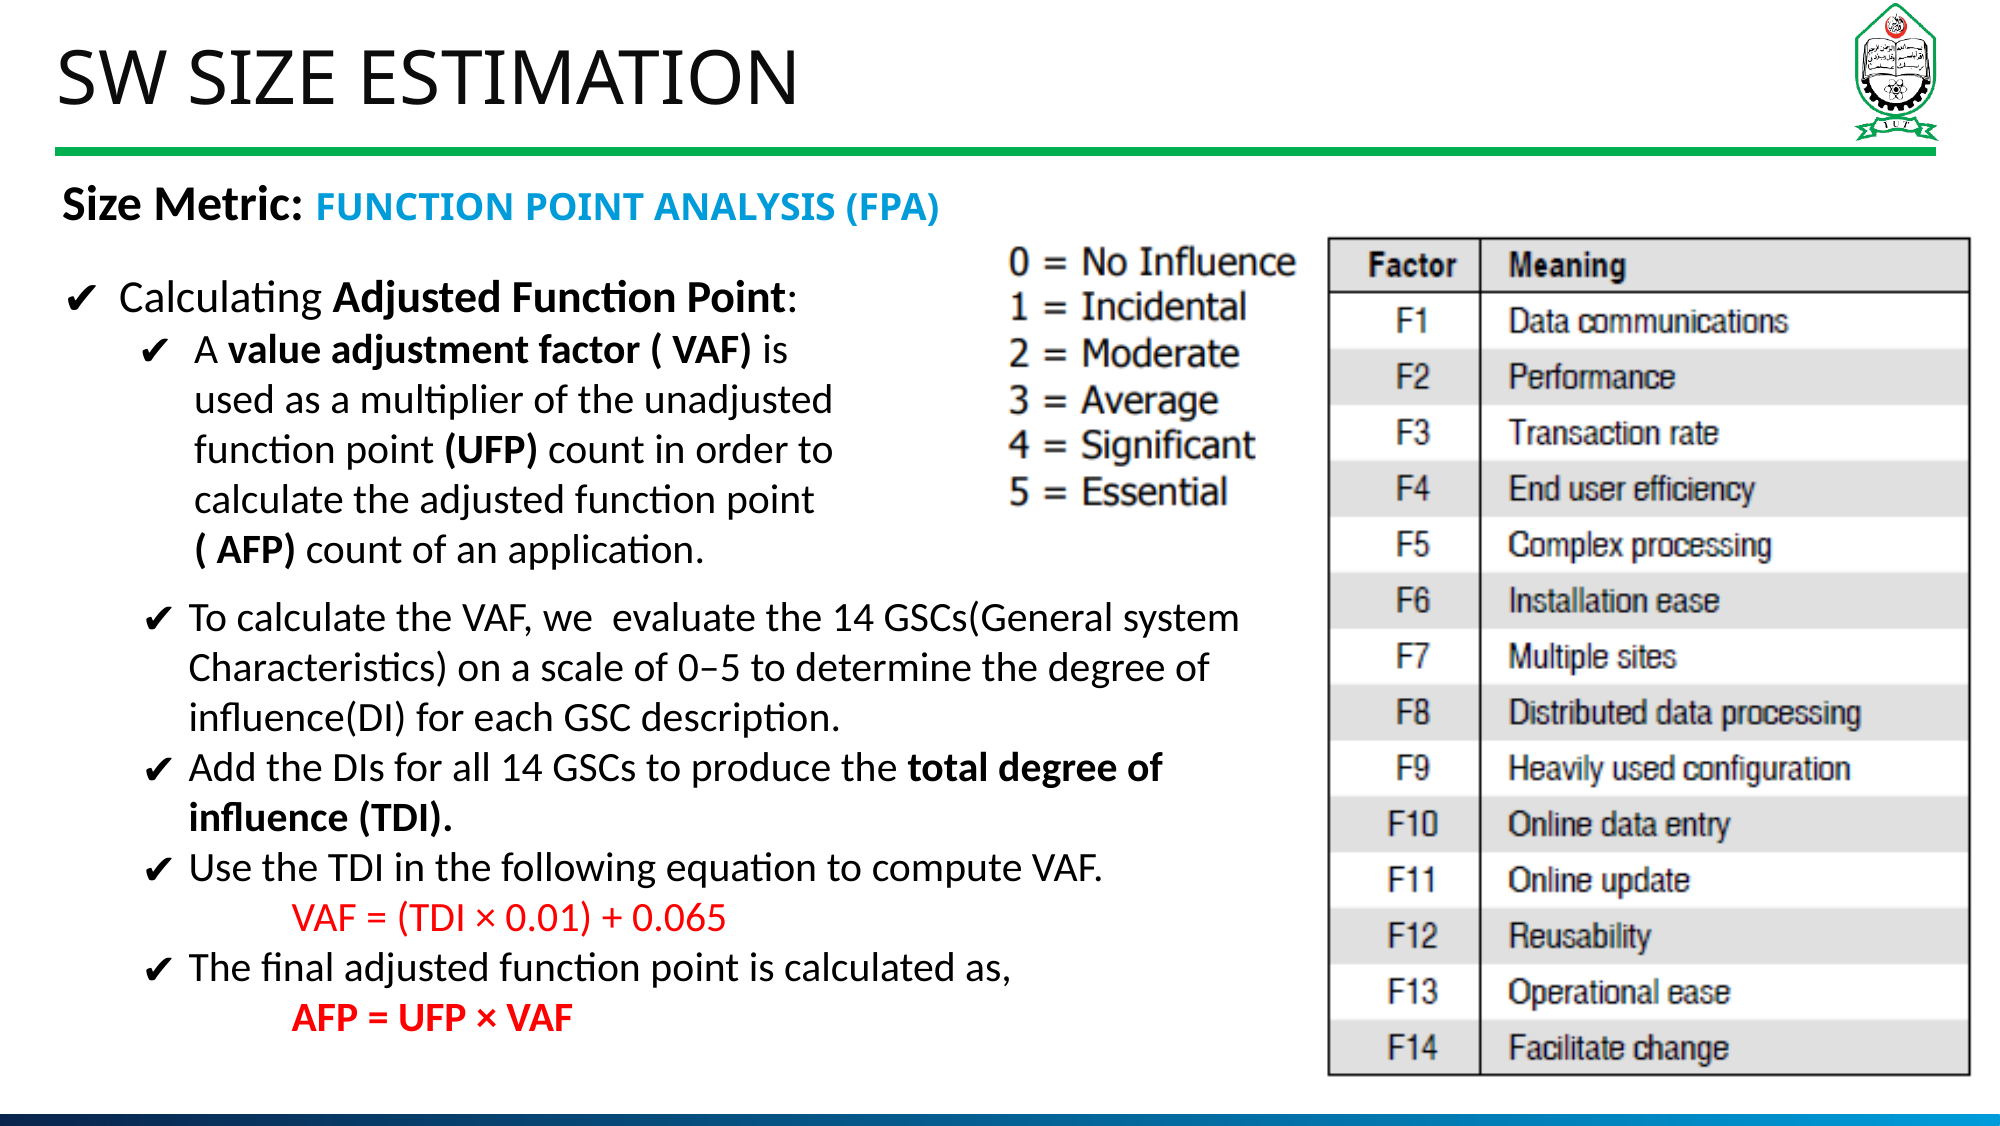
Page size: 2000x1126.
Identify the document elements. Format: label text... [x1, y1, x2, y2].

picture [999, 231, 1307, 531]
picture [1318, 231, 1983, 1086]
picture [1854, 3, 1939, 141]
text_box Calculating Adjusted Function Point: A value adjustment factor ( VAF) is used as a multiplier of the unadjusted function point (UFP) count in order to calculate the adjusted function point ( AFP) count of an application. [1, 231, 853, 580]
title SW Size Estimation [56, 39, 1735, 228]
picture [1086, 1114, 1091, 1125]
text_box To calculate the VAF, we evaluate the 14 GSCs(General system Characteristics) on a scale of 0–5 to determine the degree of influence(DI) for each GSC description. Add the DIs for all 14 GSCs to produce the total degree of influence (TDI). Use the TDI in the following equation to compute VAF. VAF = (TDI × 0.01) + 0.065 The final adjusted function point is calculated as, AFP = UFP × VAF [126, 582, 1289, 1048]
text_box Size Metric: FUNCTION POINT ANALYSIS (FPA) [47, 162, 1430, 238]
picture [1054, 1114, 1058, 1125]
